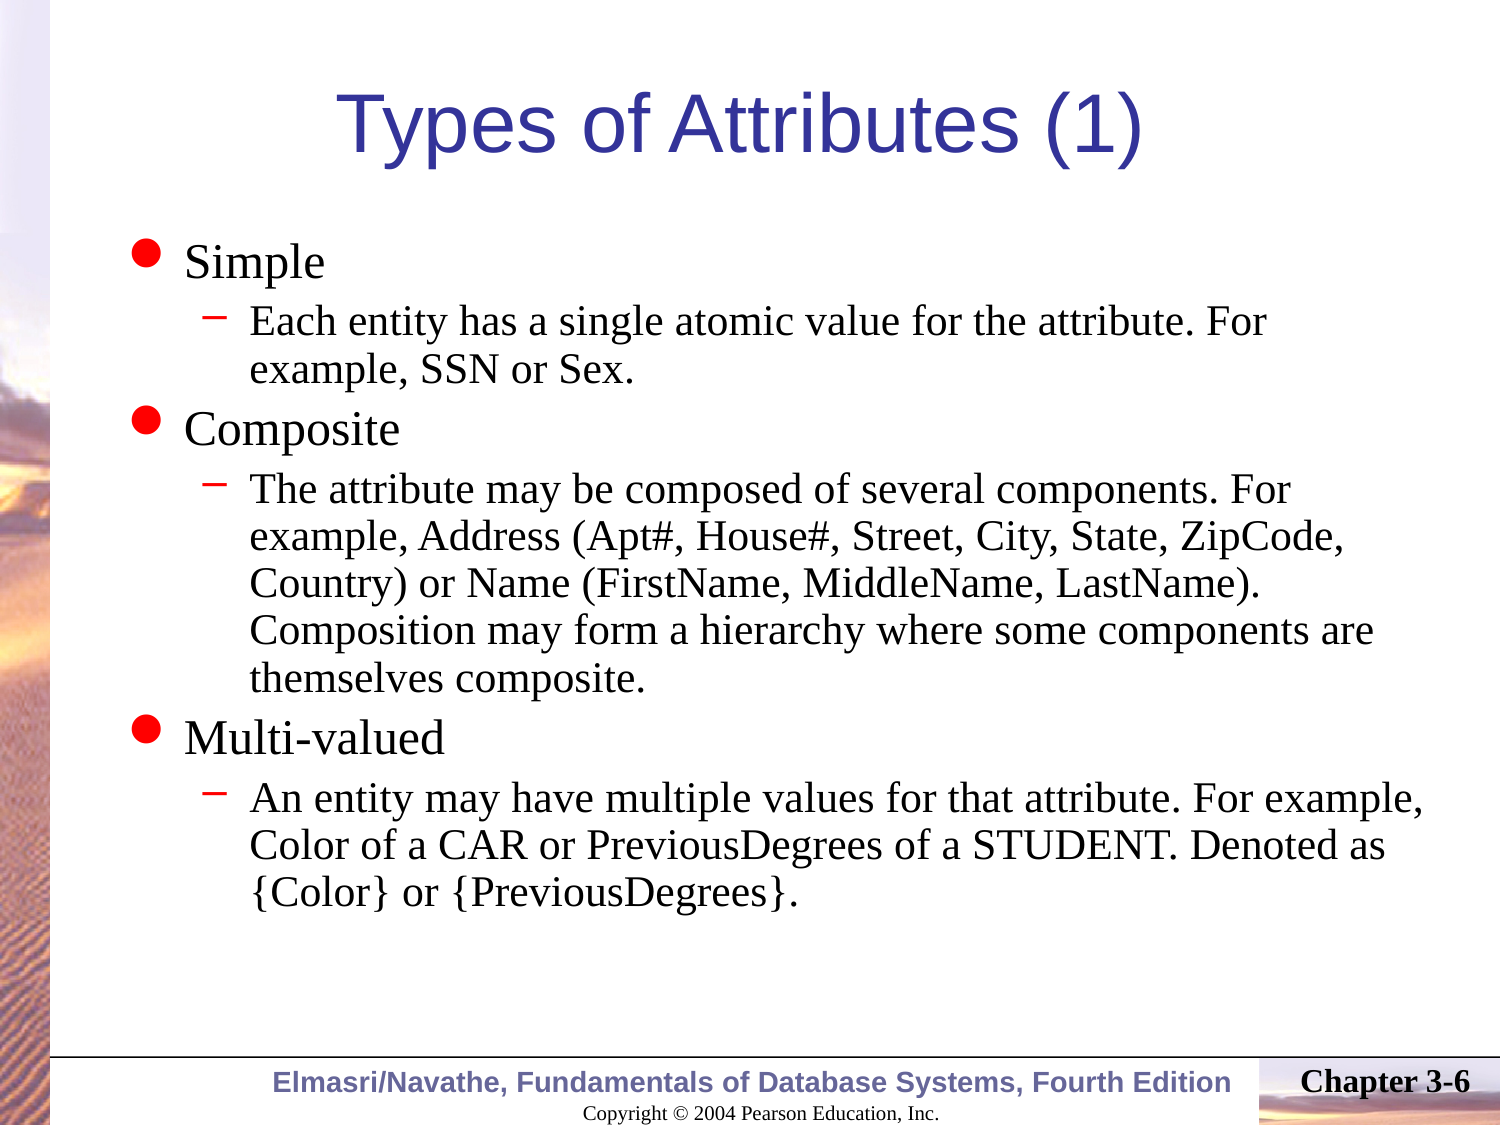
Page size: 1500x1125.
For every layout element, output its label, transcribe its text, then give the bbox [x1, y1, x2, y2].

slide_number Chapter 3-6 [1173, 1047, 1487, 1112]
title Types of Attributes (1) [40, 49, 1442, 189]
picture [1259, 1058, 1500, 1125]
picture [0, 0, 50, 1125]
list Simple Each entity has a single atomic value for the attribute. For example, SSN or Sex. Composite The attribute may be composed of several components. For example, Address (Apt#, House#, Street, City, State, ZipCode, Country) or Name (FirstName, MiddleName, LastName). Composition may form a hierarchy where some components are themselves composite. Multi-valued An entity may have multiple values for that attribute. For example, Color of a CAR or PreviousDegrees of a STUDENT. Denoted as {Color} or {PreviousDegrees}. [112, 227, 1442, 904]
